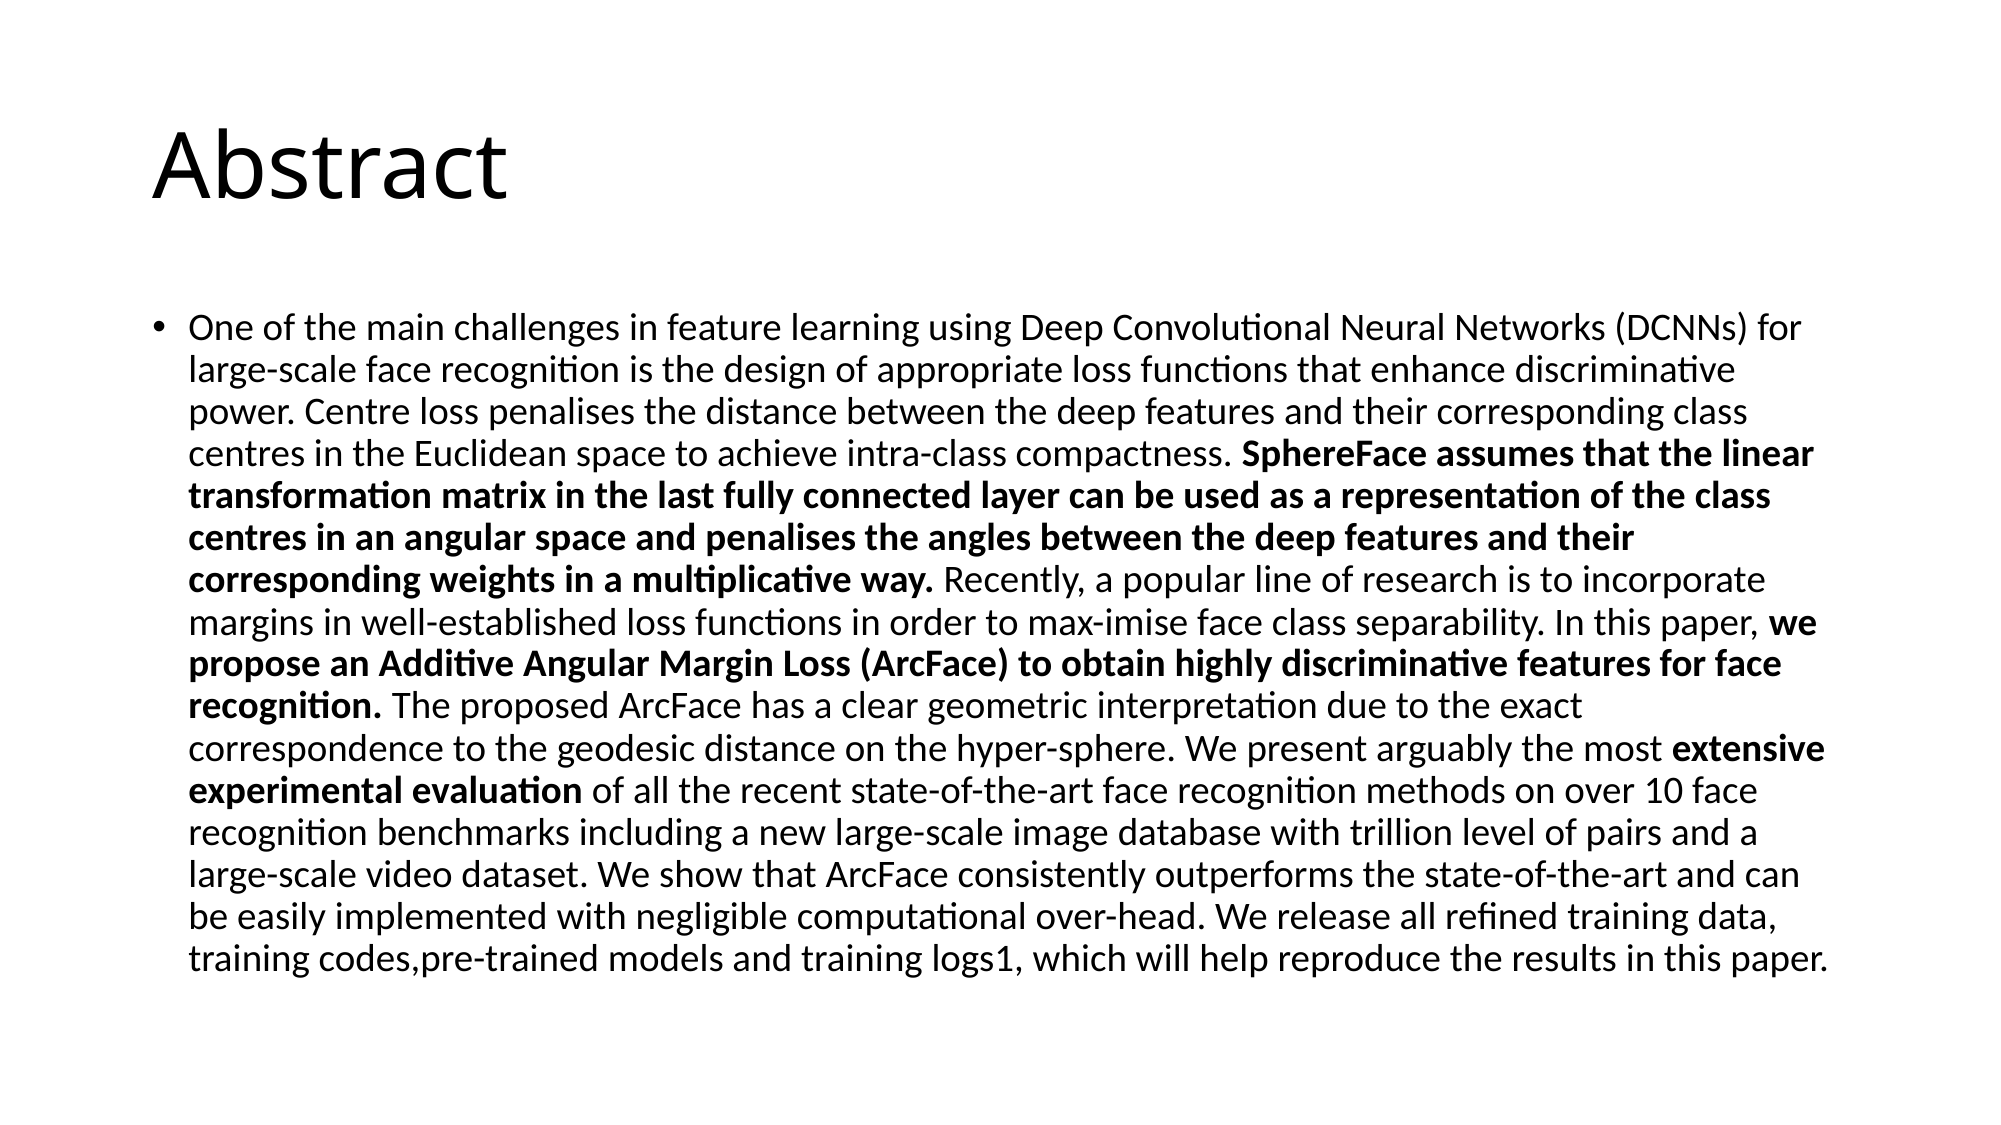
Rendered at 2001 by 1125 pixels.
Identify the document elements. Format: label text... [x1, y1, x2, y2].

title Abstract [137, 59, 1863, 278]
list One of the main challenges in feature learning using Deep Convolutional Neural Networks (DCNNs) for large-scale face recognition is the design of appropriate loss functions that enhance discriminative power. Centre loss penalises the distance between the deep features and their corresponding class centres in the Euclidean space to achieve intra-class compactness. SphereFace assumes that the linear transformation matrix in the last fully connected layer can be used as a representation of the class centres in an angular space and penalises the angles between the deep features and their corresponding weights in a multiplicative way. Recently, a popular line of research is to incorporate margins in well-established loss functions in order to max-imise face class separability. In this paper, we propose an Additive Angular Margin Loss (ArcFace) to obtain highly discriminative features for face recognition. The proposed ArcFace has a clear geometric interpretation due to the exact correspondence to the geodesic distance on the hyper-sphere. We present arguably the most extensive experimental evaluation of all the recent state-of-the-art face recognition methods on over 10 face recognition benchmarks including a new large-scale image database with trillion level of pairs and a large-scale video dataset. We show that ArcFace consistently outperforms the state-of-the-art and can be easily implemented with negligible computational over-head. We release all refined training data, training codes,pre-trained models and training logs1, which will help reproduce the results in this paper. [137, 299, 1863, 1014]
